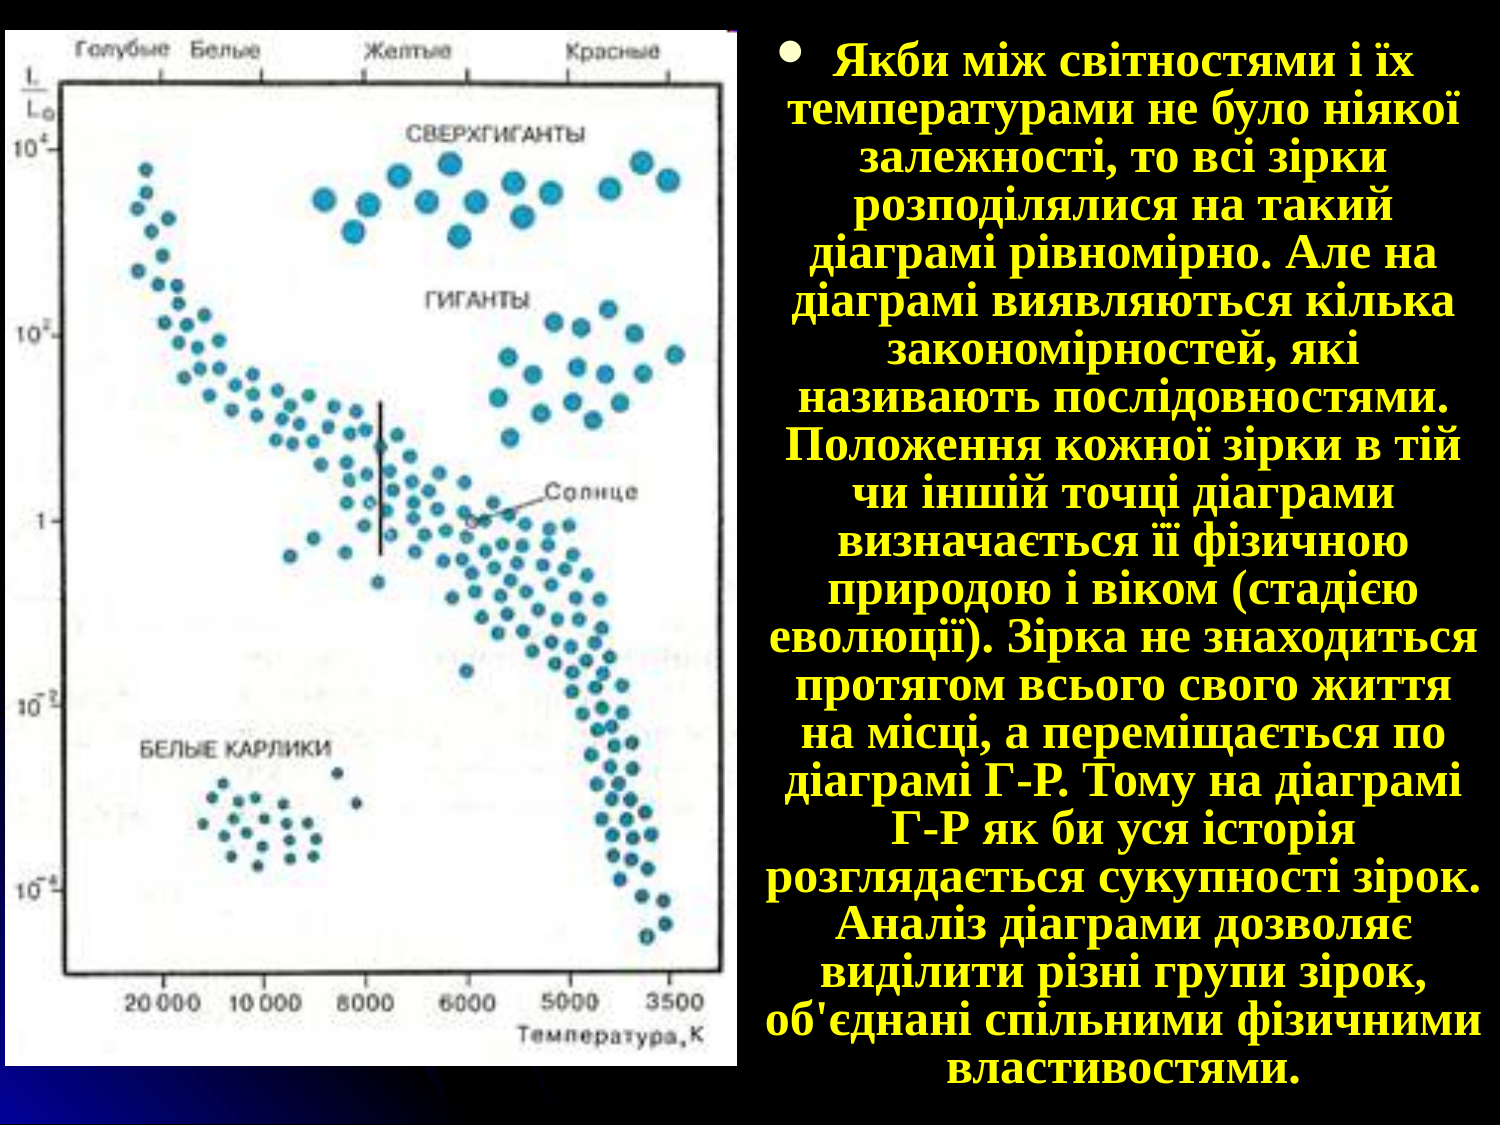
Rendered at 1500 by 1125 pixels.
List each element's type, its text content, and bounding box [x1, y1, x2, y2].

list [5, 30, 738, 1067]
list Якби між світностями і їх температурами не було ніякої залежності, то всі зірки розподілялися на такий діаграмі рівномірно. Але на діаграмі виявляються кілька закономірностей, які називають послідовностями. Положення кожної зірки в тій чи іншій точці діаграми визначається її фізичною природою і віком (стадією еволюції). Зірка не знаходиться протягом всього свого життя на місці, а переміщається по діаграмі Г-Р. Тому на діаграмі Г-Р як би уся історія розглядається сукупності зірок. Аналіз діаграми дозволяє виділити різні групи зірок, об'єднані спільними фізичними властивостями. [740, 31, 1500, 1006]
